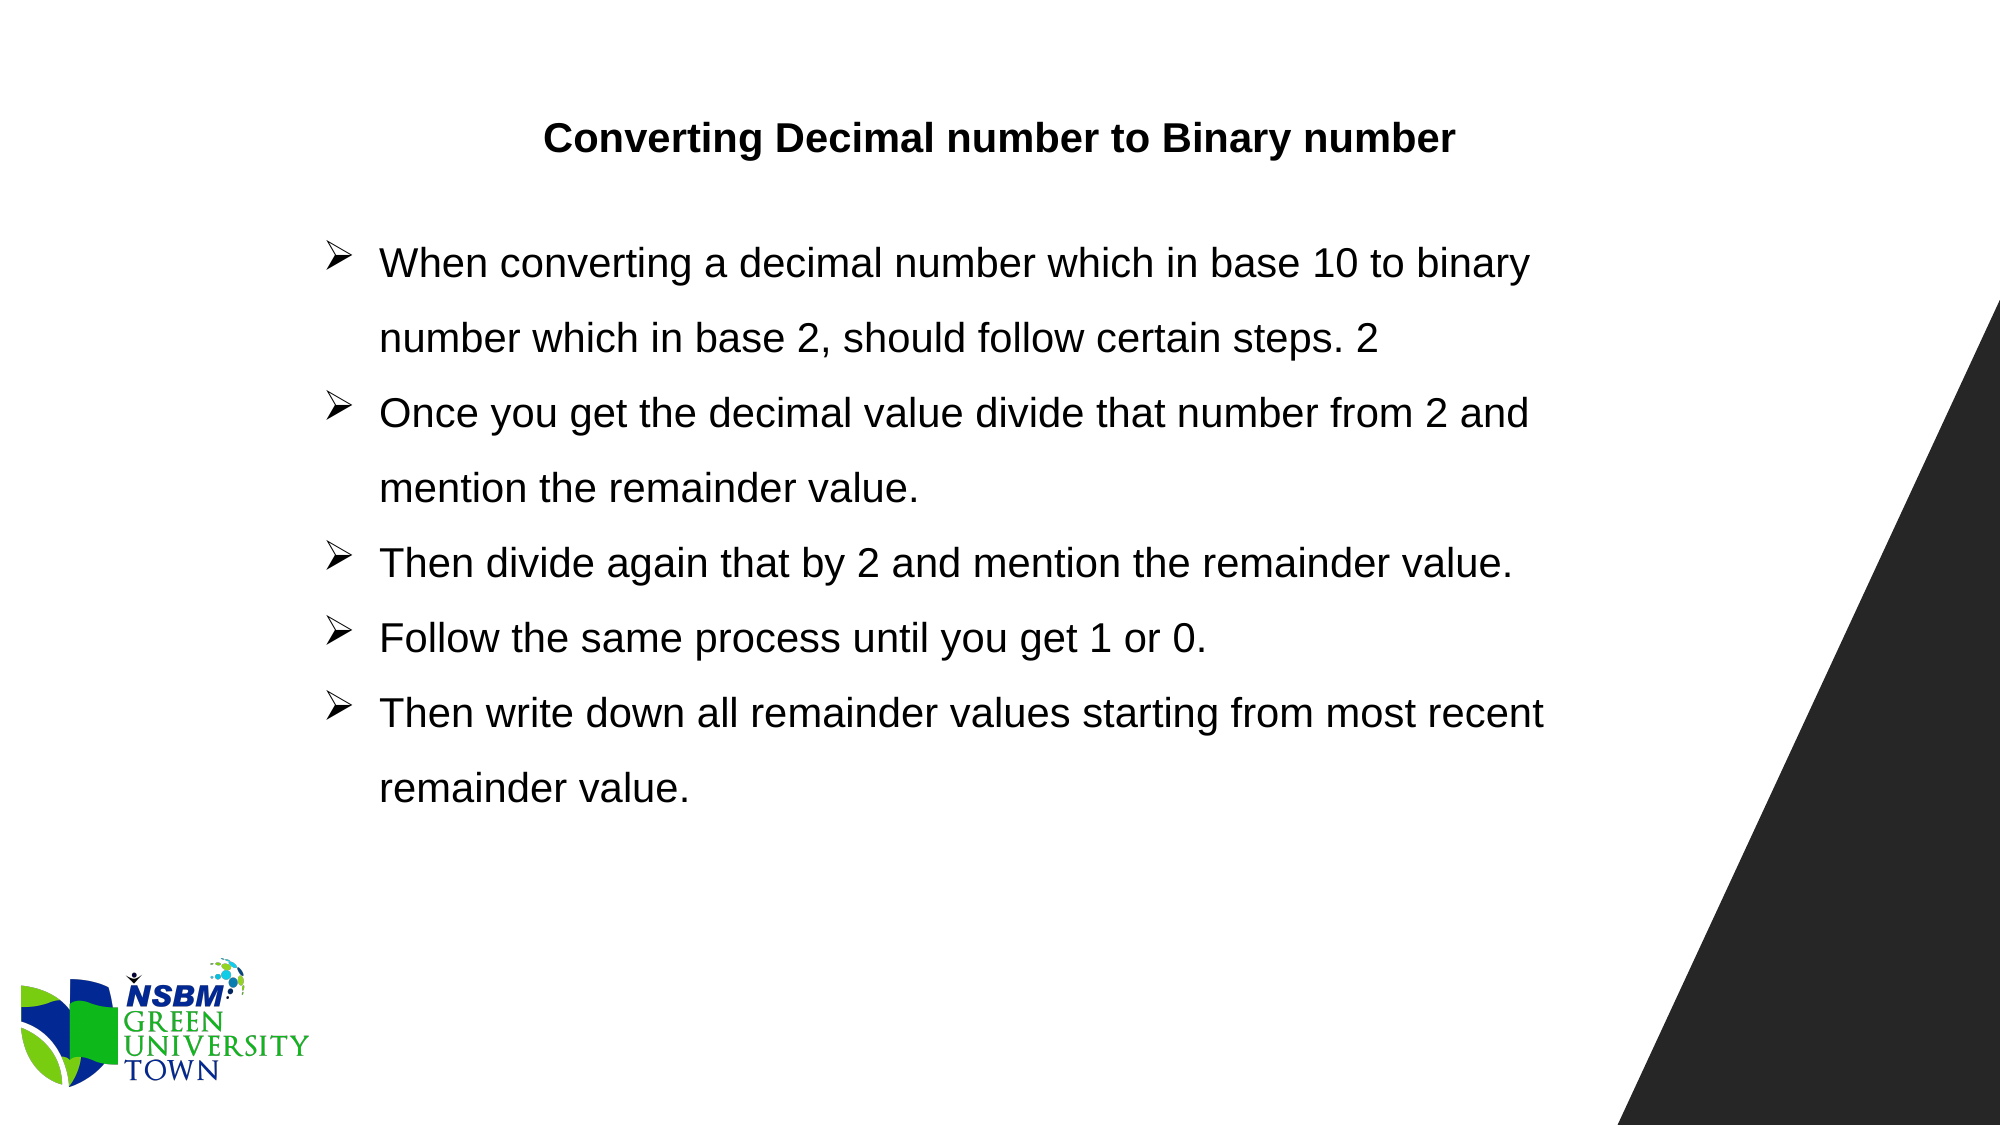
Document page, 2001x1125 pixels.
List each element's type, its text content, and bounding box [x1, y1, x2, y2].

text_box Converting Decimal number to Binary number When converting a decimal number which in base 10 to binary number which in base 2, should follow certain steps. 2 Once you get the decimal value divide that number from 2 and mention the remainder value. Then divide again that by 2 and mention the remainder value. Follow the same process until you get 1 or 0. Then write down all remainder values starting from most recent remainder value. [308, 103, 1692, 1125]
picture [21, 958, 309, 1087]
text_box [1692, 299, 2000, 1125]
